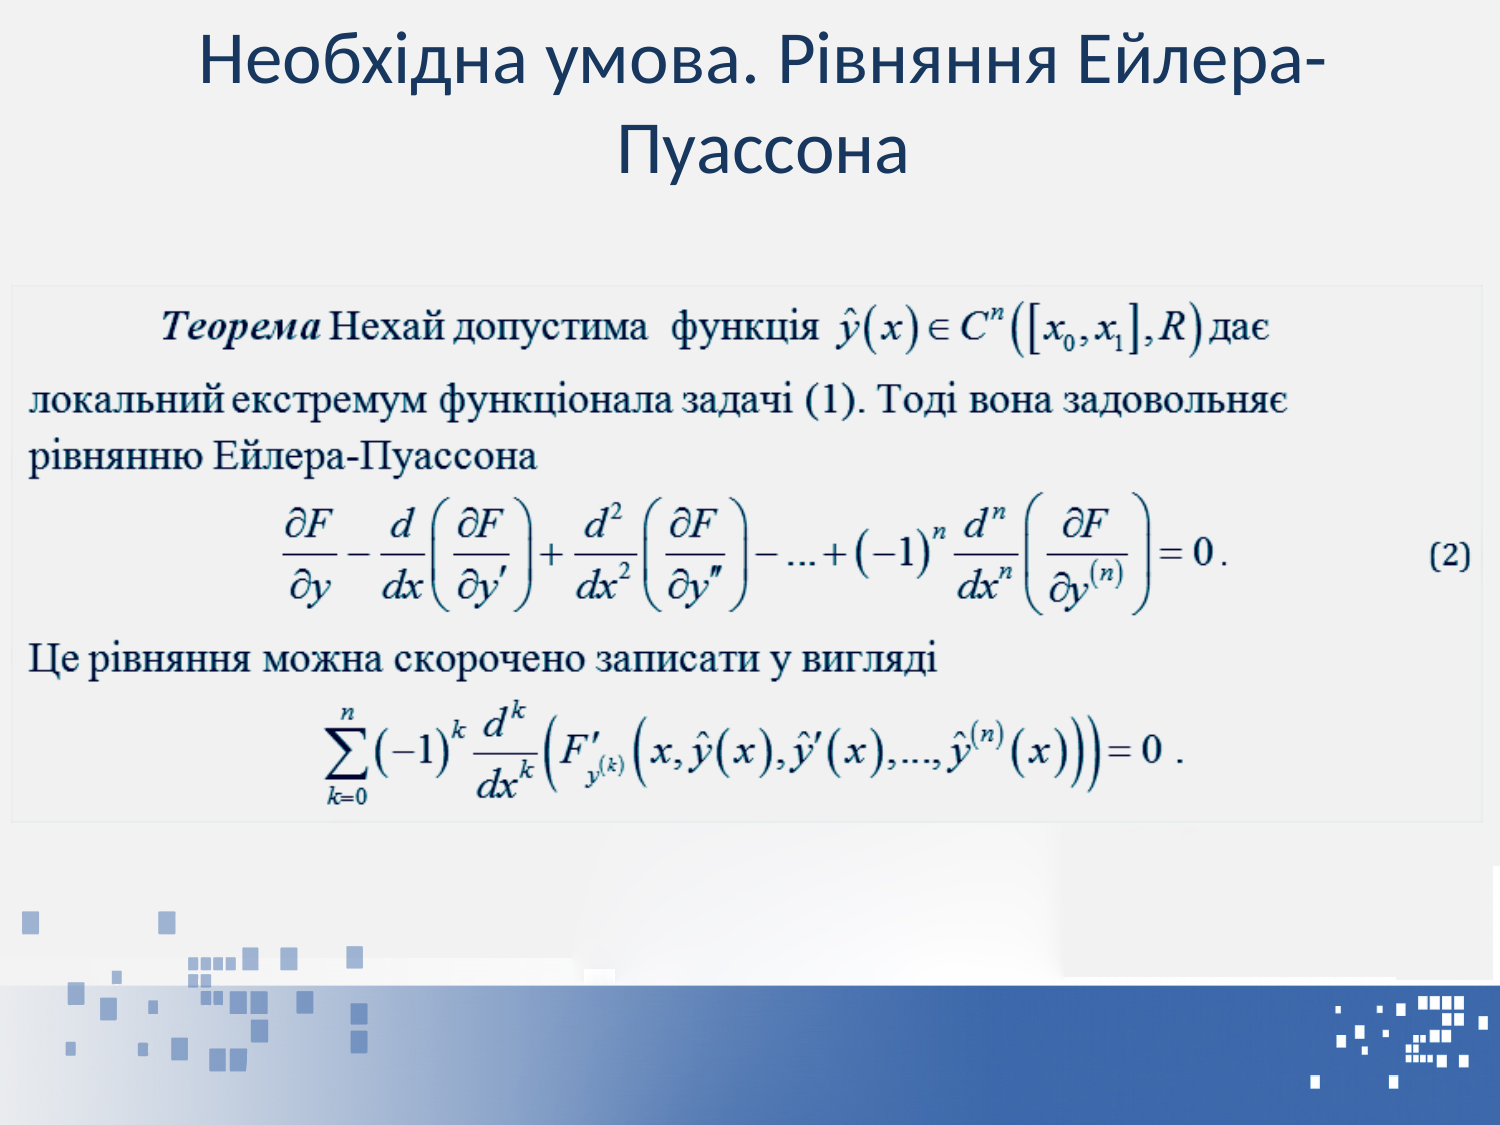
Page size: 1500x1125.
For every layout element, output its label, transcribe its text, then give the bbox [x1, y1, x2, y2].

picture [0, 0, 1500, 1125]
title Необхідна умова. Рівняння Ейлера-Пуассона [88, 11, 1439, 185]
